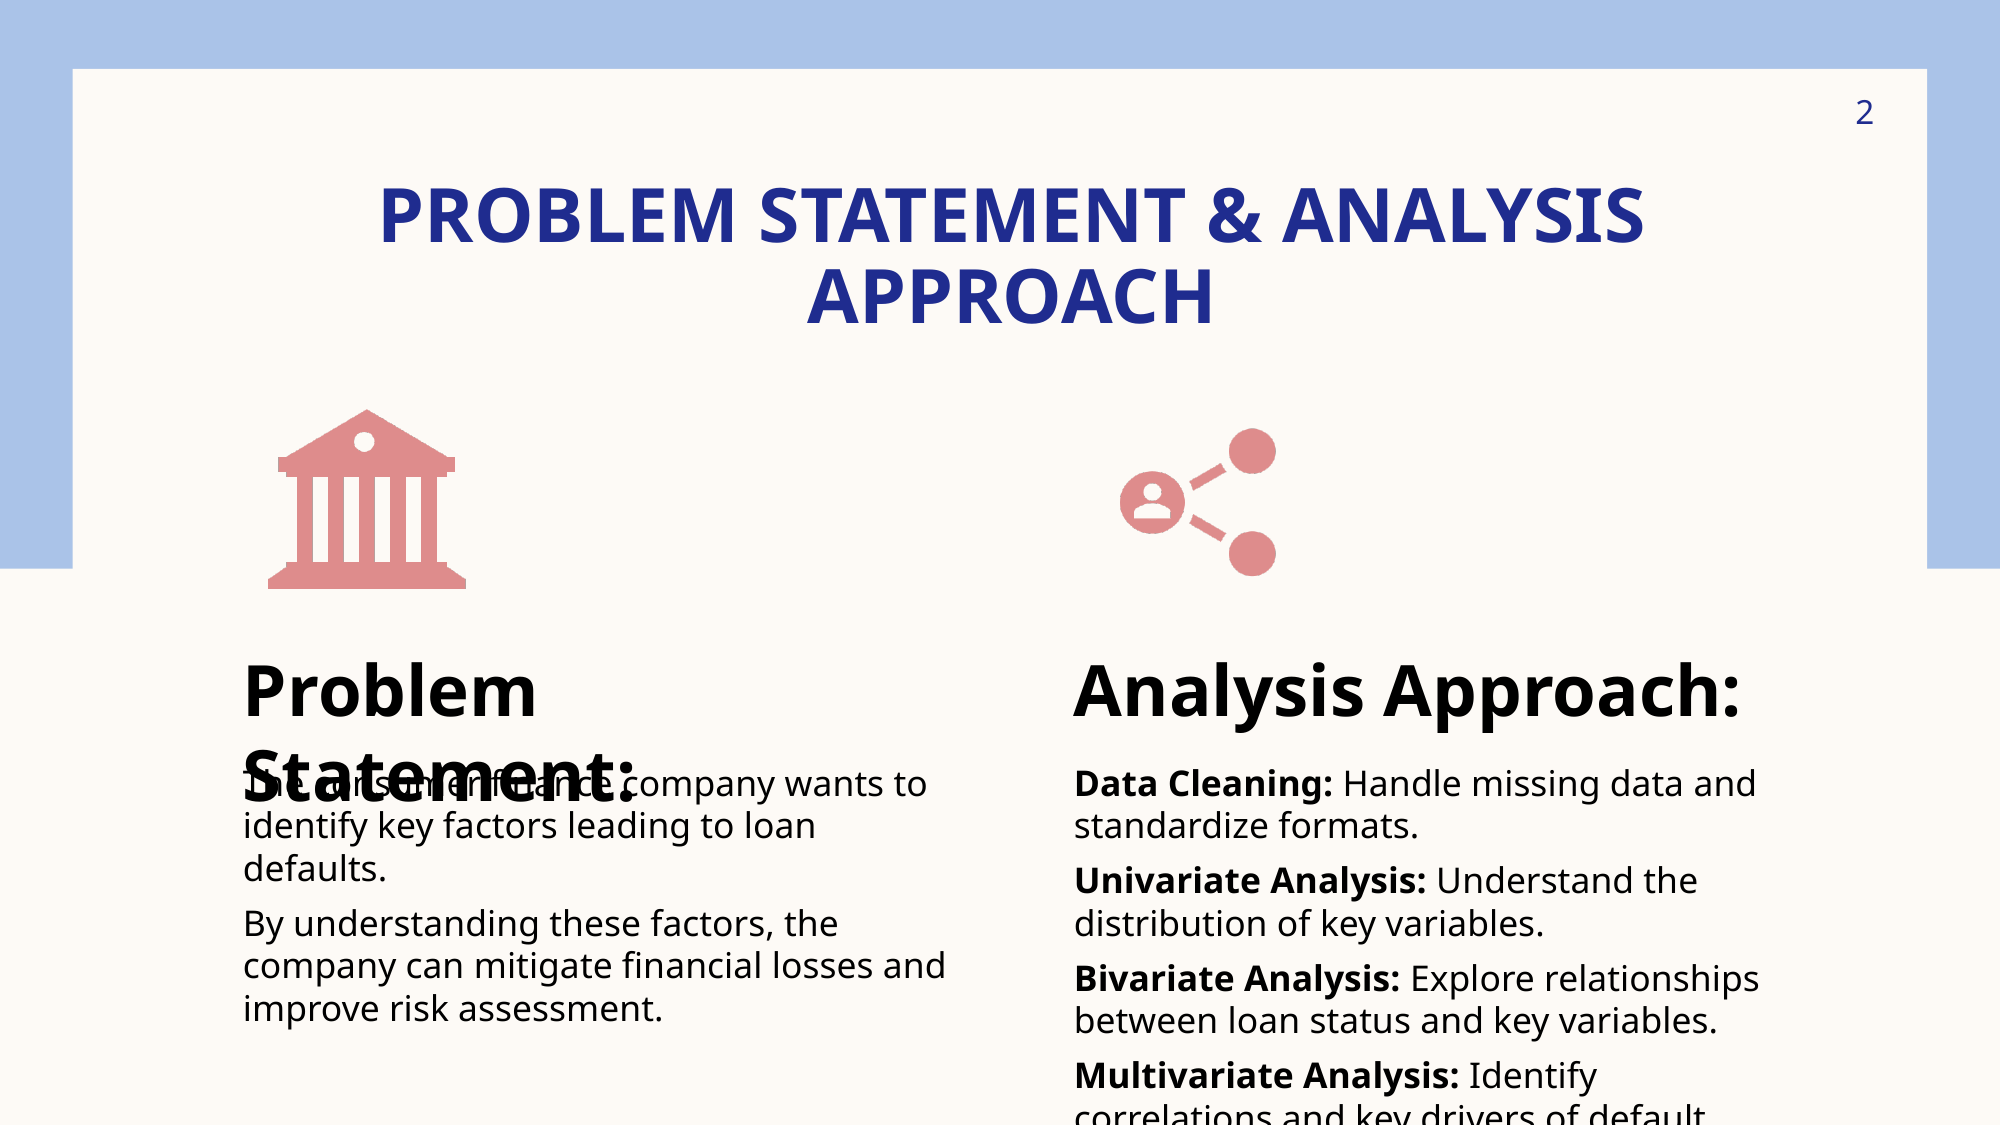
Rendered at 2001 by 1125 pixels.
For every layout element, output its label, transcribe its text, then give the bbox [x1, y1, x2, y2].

slide_number 2 [1699, 75, 1875, 153]
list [149, 379, 1875, 1028]
title Problem Statement & Analysis Approach [150, 173, 1875, 340]
